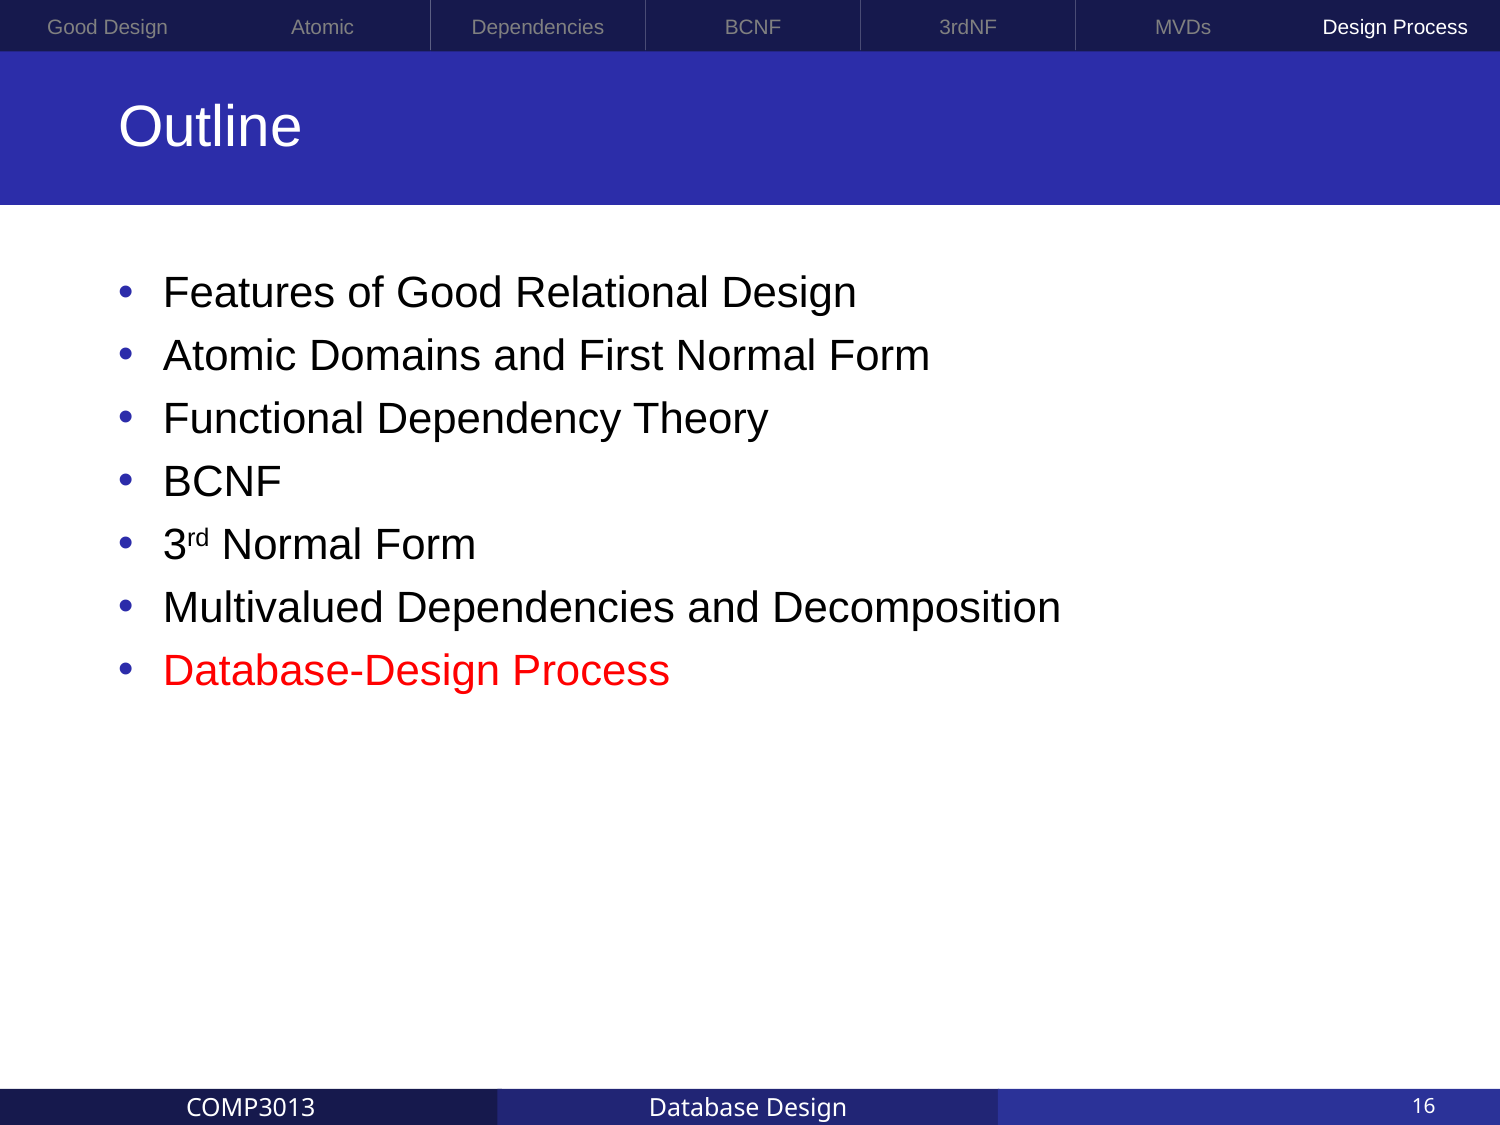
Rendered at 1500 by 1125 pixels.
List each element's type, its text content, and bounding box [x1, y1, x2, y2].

text_box 3rdNF [860, 0, 1075, 53]
text_box Design Process [1290, 0, 1500, 53]
list Features of Good Relational Design Atomic Domains and First Normal Form Functional Dependency Theory BCNF 3rd Normal Form Multivalued Dependencies and Decomposition Database-Design Process [103, 262, 1397, 778]
text_box Good Design [0, 0, 214, 53]
title Outline [103, 57, 1397, 197]
text_box MVDs [1075, 0, 1290, 53]
text_box BCNF [644, 0, 860, 53]
text_box Dependencies [429, 0, 644, 53]
text_box Atomic [214, 0, 429, 53]
